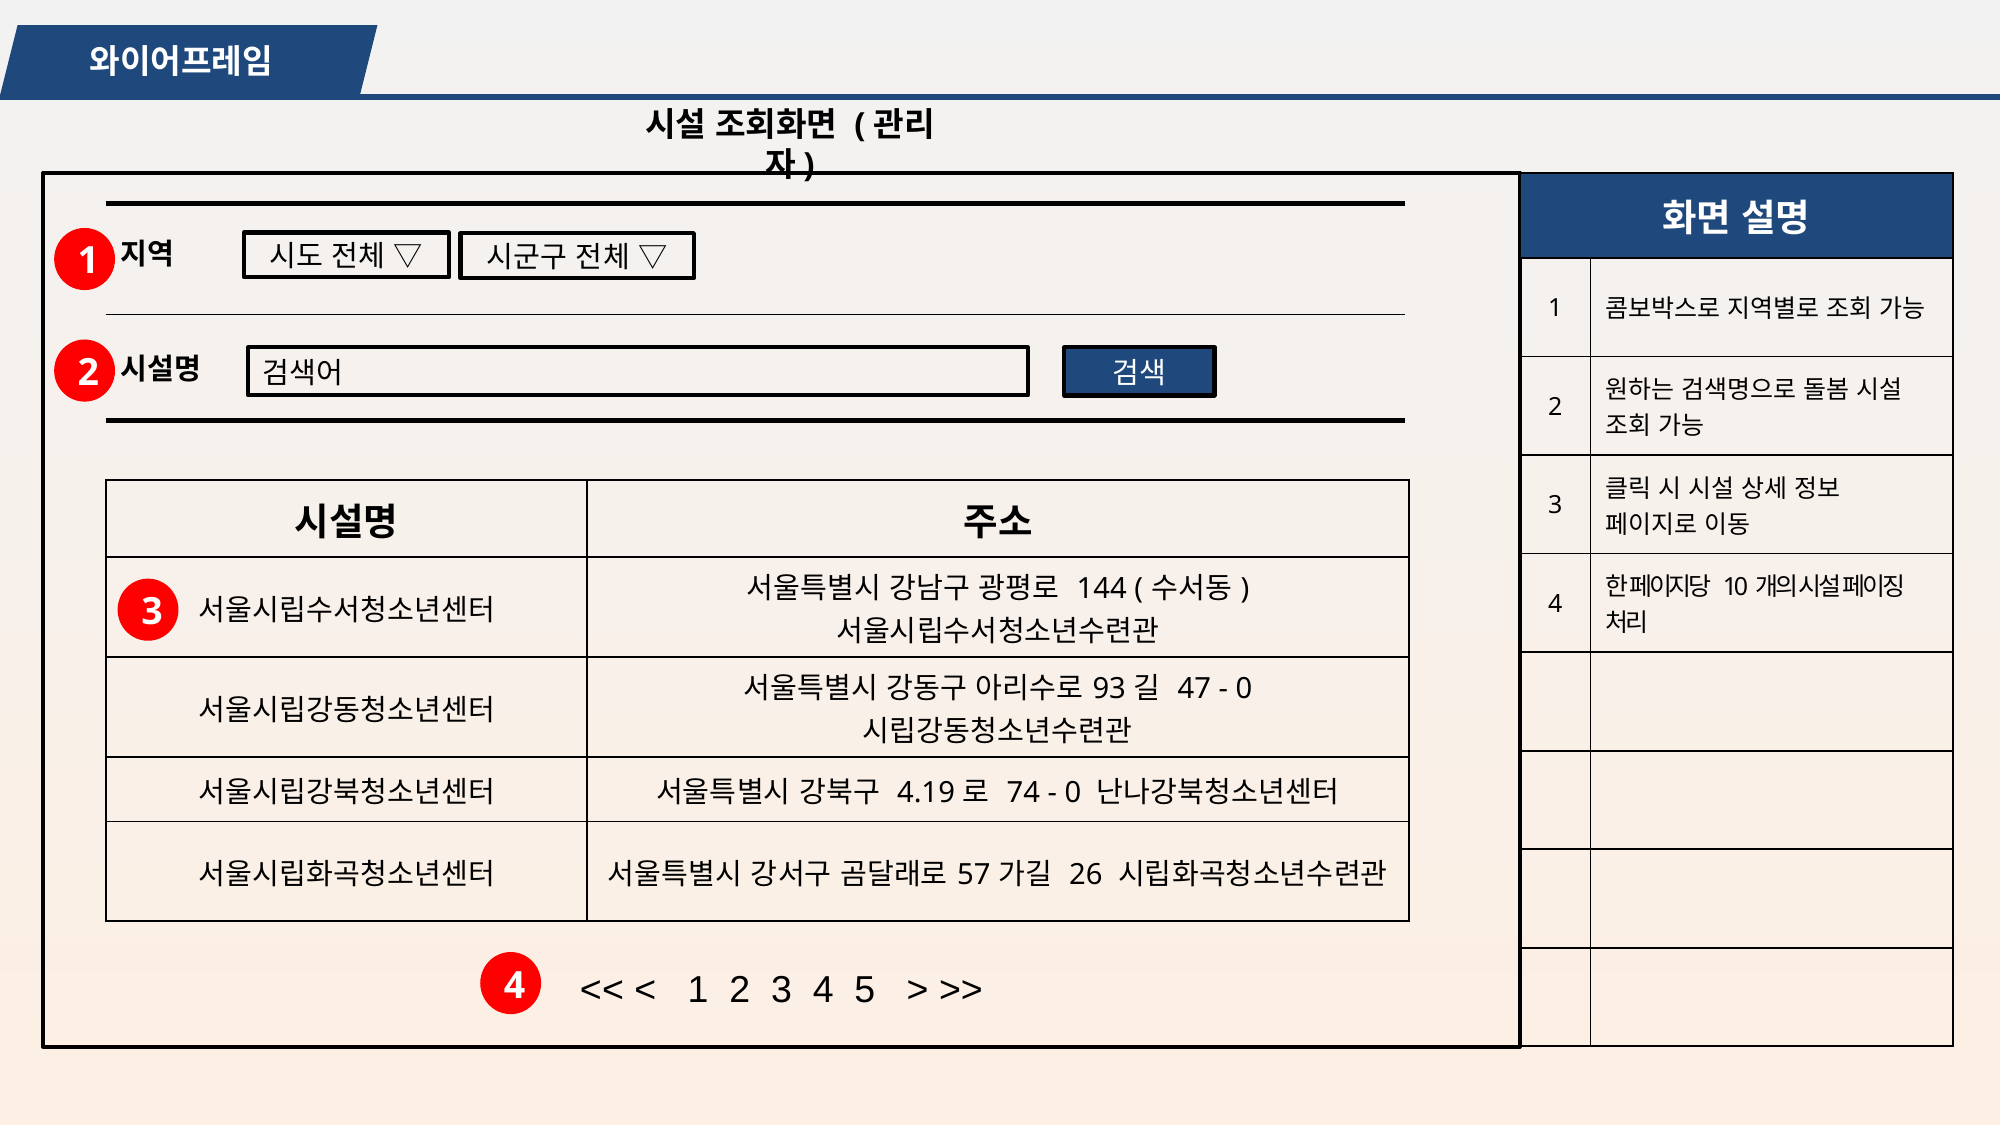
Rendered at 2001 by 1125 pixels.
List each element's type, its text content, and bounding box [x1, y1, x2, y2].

table_cell 2 [1521, 357, 1590, 454]
text_box 시설 조회화면 (관리자) [603, 109, 976, 171]
table_cell 클릭 시 시설 상세 정보 페이지로 이동 [1591, 456, 1952, 553]
text_box 지역 [103, 220, 343, 286]
text_box 와이어프레임 [603, 101, 976, 105]
table_cell [1591, 949, 1952, 1045]
table_header 주소 [588, 481, 1408, 556]
text_box [368, 23, 380, 72]
table_cell 서울특별시 강남구 광평로 144 (수서동) 서울시립수서청소년수련관 [588, 558, 1408, 656]
table_cell 서울특별시 강북구 4.19로 74 - 0 난나강북청소년센터 [588, 758, 1408, 821]
table_cell 서울시립화곡청소년센터 [107, 822, 586, 920]
table_cell 서울특별시 강동구 아리수로93길 47 - 0 시립강동청소년수련관 [588, 658, 1408, 756]
table_cell 1 [1521, 259, 1590, 356]
table_cell [1591, 752, 1952, 848]
table_cell 콤보박스로 지역별로 조회 가능 [1591, 259, 1952, 356]
table_cell [1521, 949, 1590, 1045]
table_cell [1591, 653, 1952, 750]
table_cell [1521, 850, 1590, 947]
text_box 시설명 [103, 335, 343, 401]
table_cell 한 페이지당 10개의 시설 페이징 처리 [1591, 554, 1952, 651]
table_cell 서울시립강북청소년센터 [107, 758, 586, 821]
text_box 4 [478, 949, 528, 1016]
text_box << < 1 2 3 4 5 > >> [505, 955, 1059, 1021]
text_box 검색어 [343, 345, 1030, 397]
text_box 검색 [1062, 345, 1217, 398]
table_cell 원하는 검색명으로 돌봄 시설 조회 가능 [1591, 357, 1952, 454]
table_cell [1521, 752, 1590, 848]
table_cell 3 [1521, 456, 1590, 553]
table_cell [1591, 850, 1952, 947]
table_header 화면 설명 [1521, 174, 1952, 257]
text_box 시군구 전체 ▽ [458, 231, 696, 280]
table_cell 서울시립수서청소년센터 [107, 558, 586, 656]
text_box 1 [52, 225, 104, 293]
table_cell [1521, 653, 1590, 750]
table_cell 4 [1521, 554, 1590, 651]
text_box [41, 171, 1522, 1049]
text_box 시도 전체 ▽ [343, 230, 451, 279]
text_box 2 [52, 337, 103, 404]
table_cell 서울시립강동청소년센터 [107, 658, 586, 756]
table_header 시설명 [107, 481, 586, 556]
text_box 와이어프레임 [0, 17, 368, 94]
table_cell 서울특별시 강서구 곰달래로57가길 26 시립화곡청소년수련관 [588, 822, 1408, 920]
